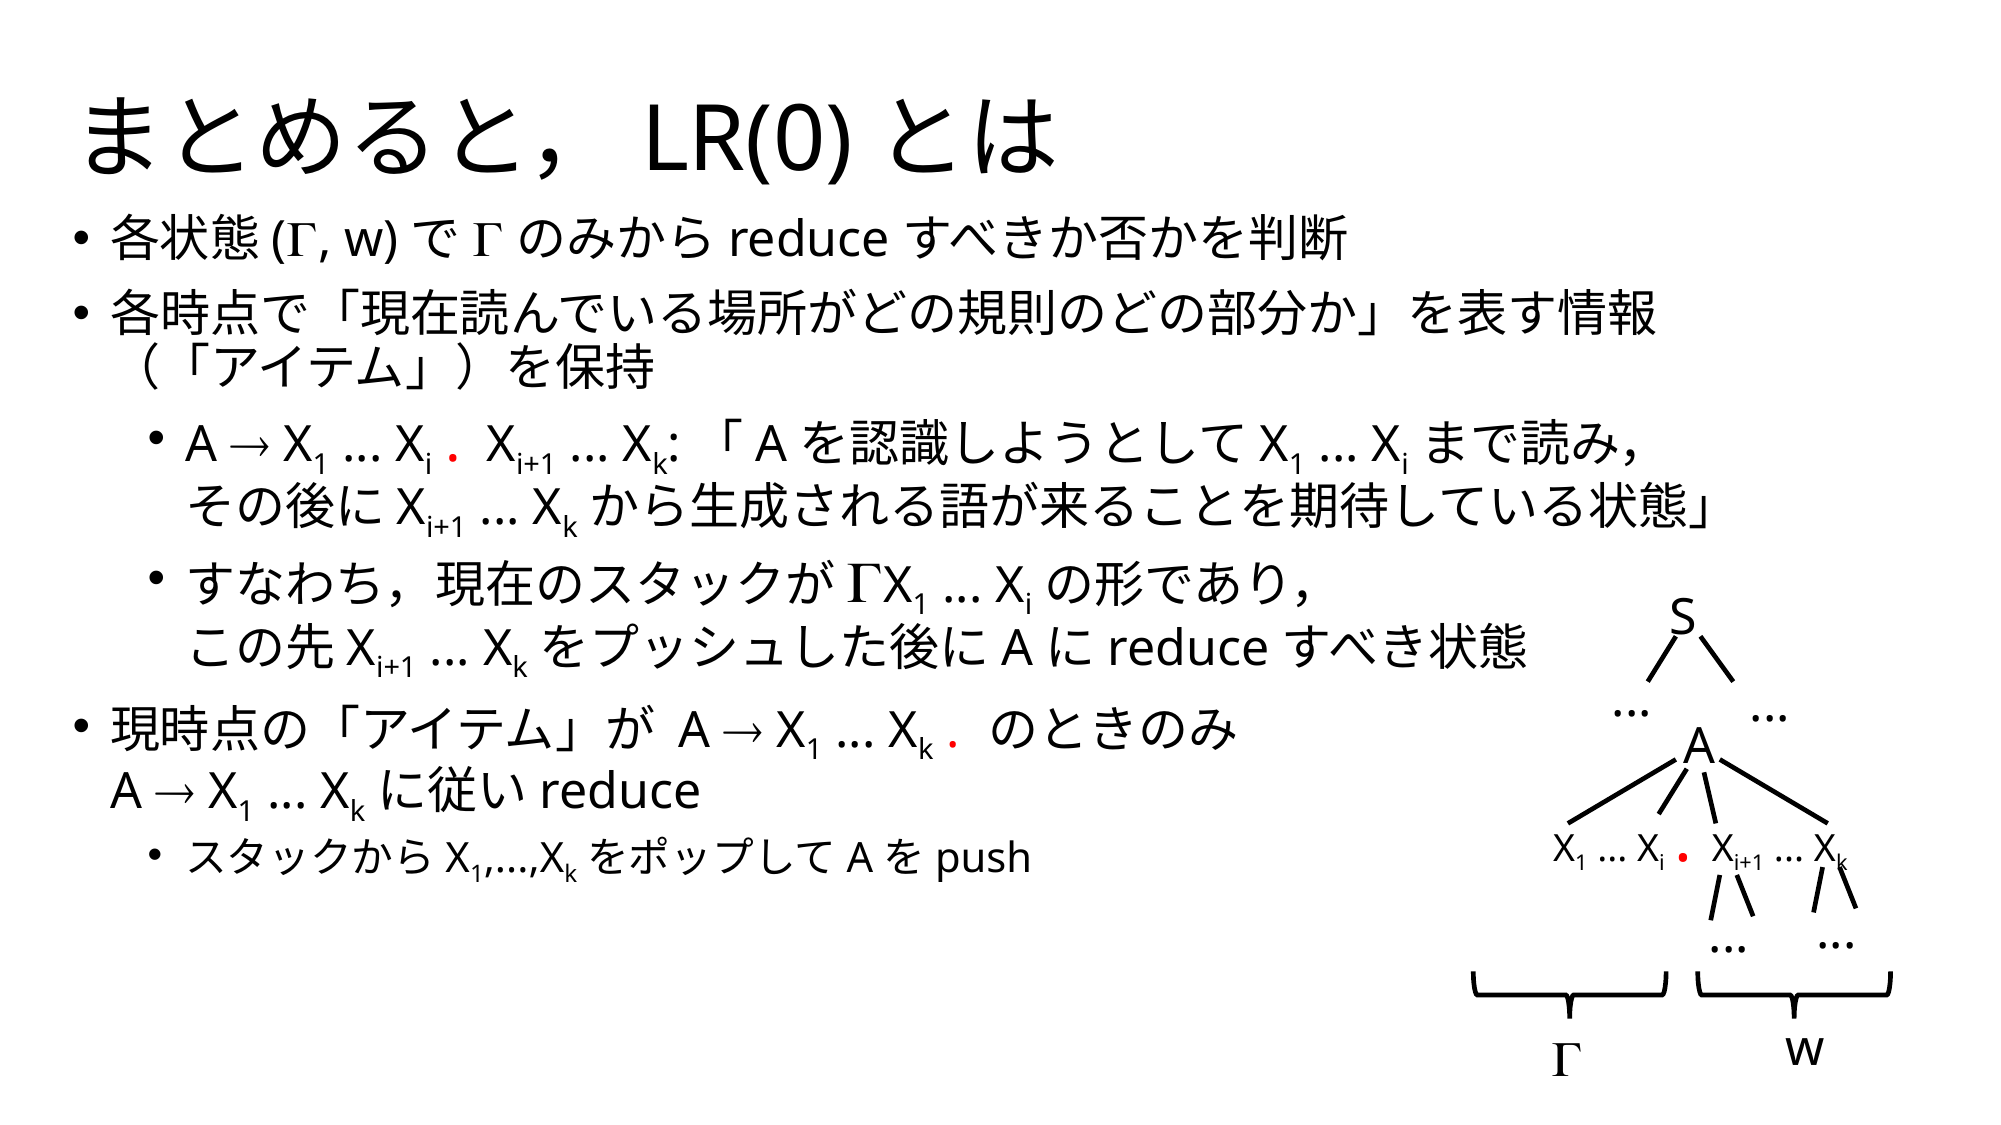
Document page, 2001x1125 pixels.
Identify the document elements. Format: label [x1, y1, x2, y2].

title [57, 31, 1963, 205]
list [57, 205, 1963, 949]
text_box [1473, 576, 1891, 1095]
